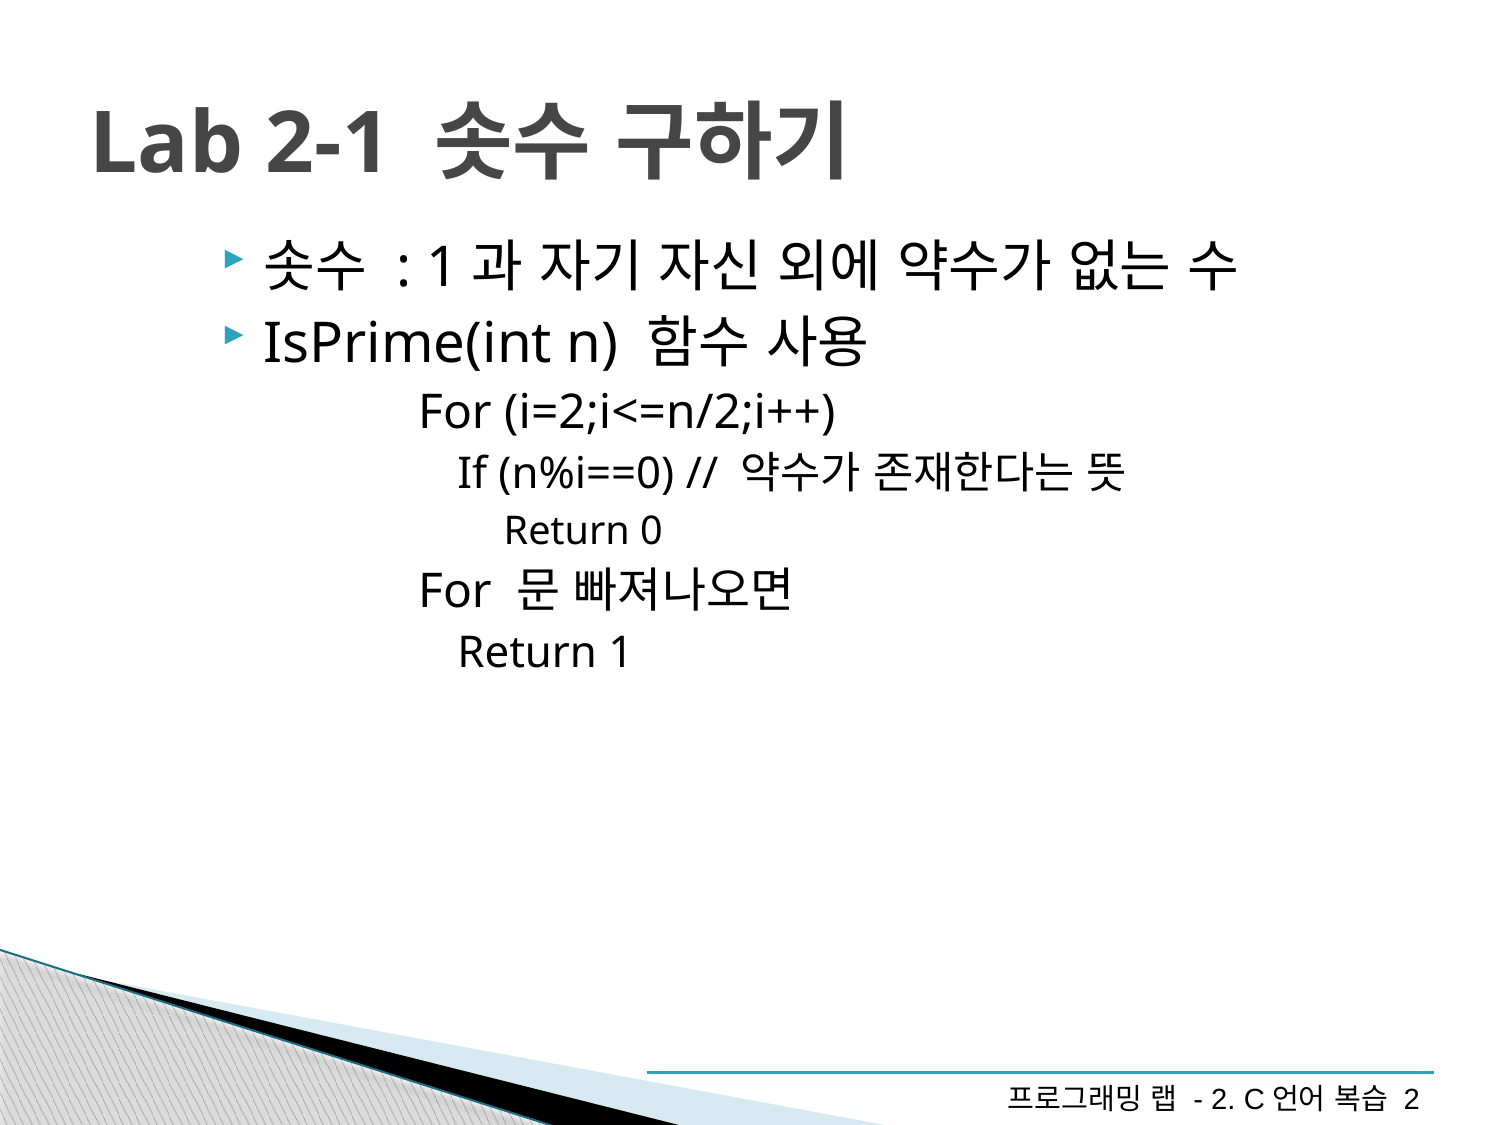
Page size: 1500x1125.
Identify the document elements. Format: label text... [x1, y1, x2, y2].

title Lab 2-1 솟수 구하기 [75, 45, 1425, 233]
list 솟수 : 1과 자기 자신 외에 약수가 없는 수 IsPrime(int n) 함수 사용 For (i=2;i<=n/2;i++) If (n%i==0) // 약수가 존재한다는 뜻 Return 0 For 문 빠져나오면 Return 1 [188, 233, 1322, 1030]
